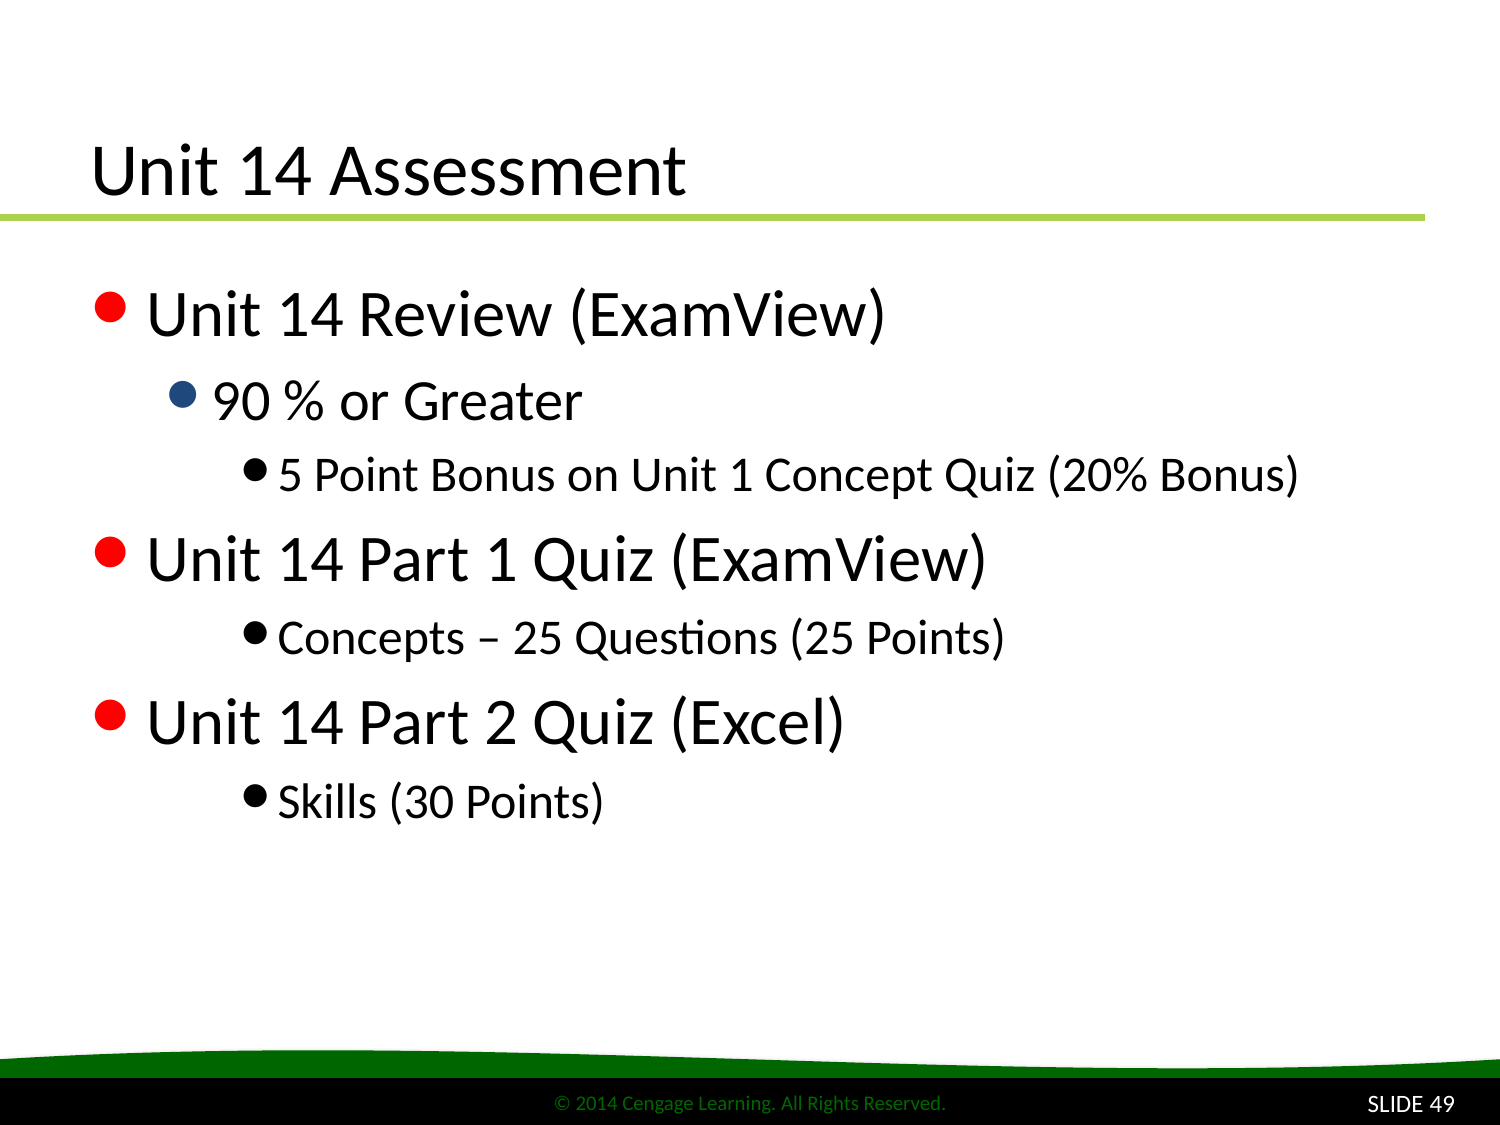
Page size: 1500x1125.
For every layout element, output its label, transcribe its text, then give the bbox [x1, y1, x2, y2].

title Unit 14 Assessment [75, 29, 1350, 218]
slide_number SLIDE 49 [1170, 1080, 1470, 1125]
list Unit 14 Review (ExamView) 90 % or Greater 5 Point Bonus on Unit 1 Concept Quiz (20% Bonus) Unit 14 Part 1 Quiz (ExamView) Concepts – 25 Questions (25 Points) Unit 14 Part 2 Quiz (Excel) Skills (30 Points) [75, 262, 1425, 1005]
